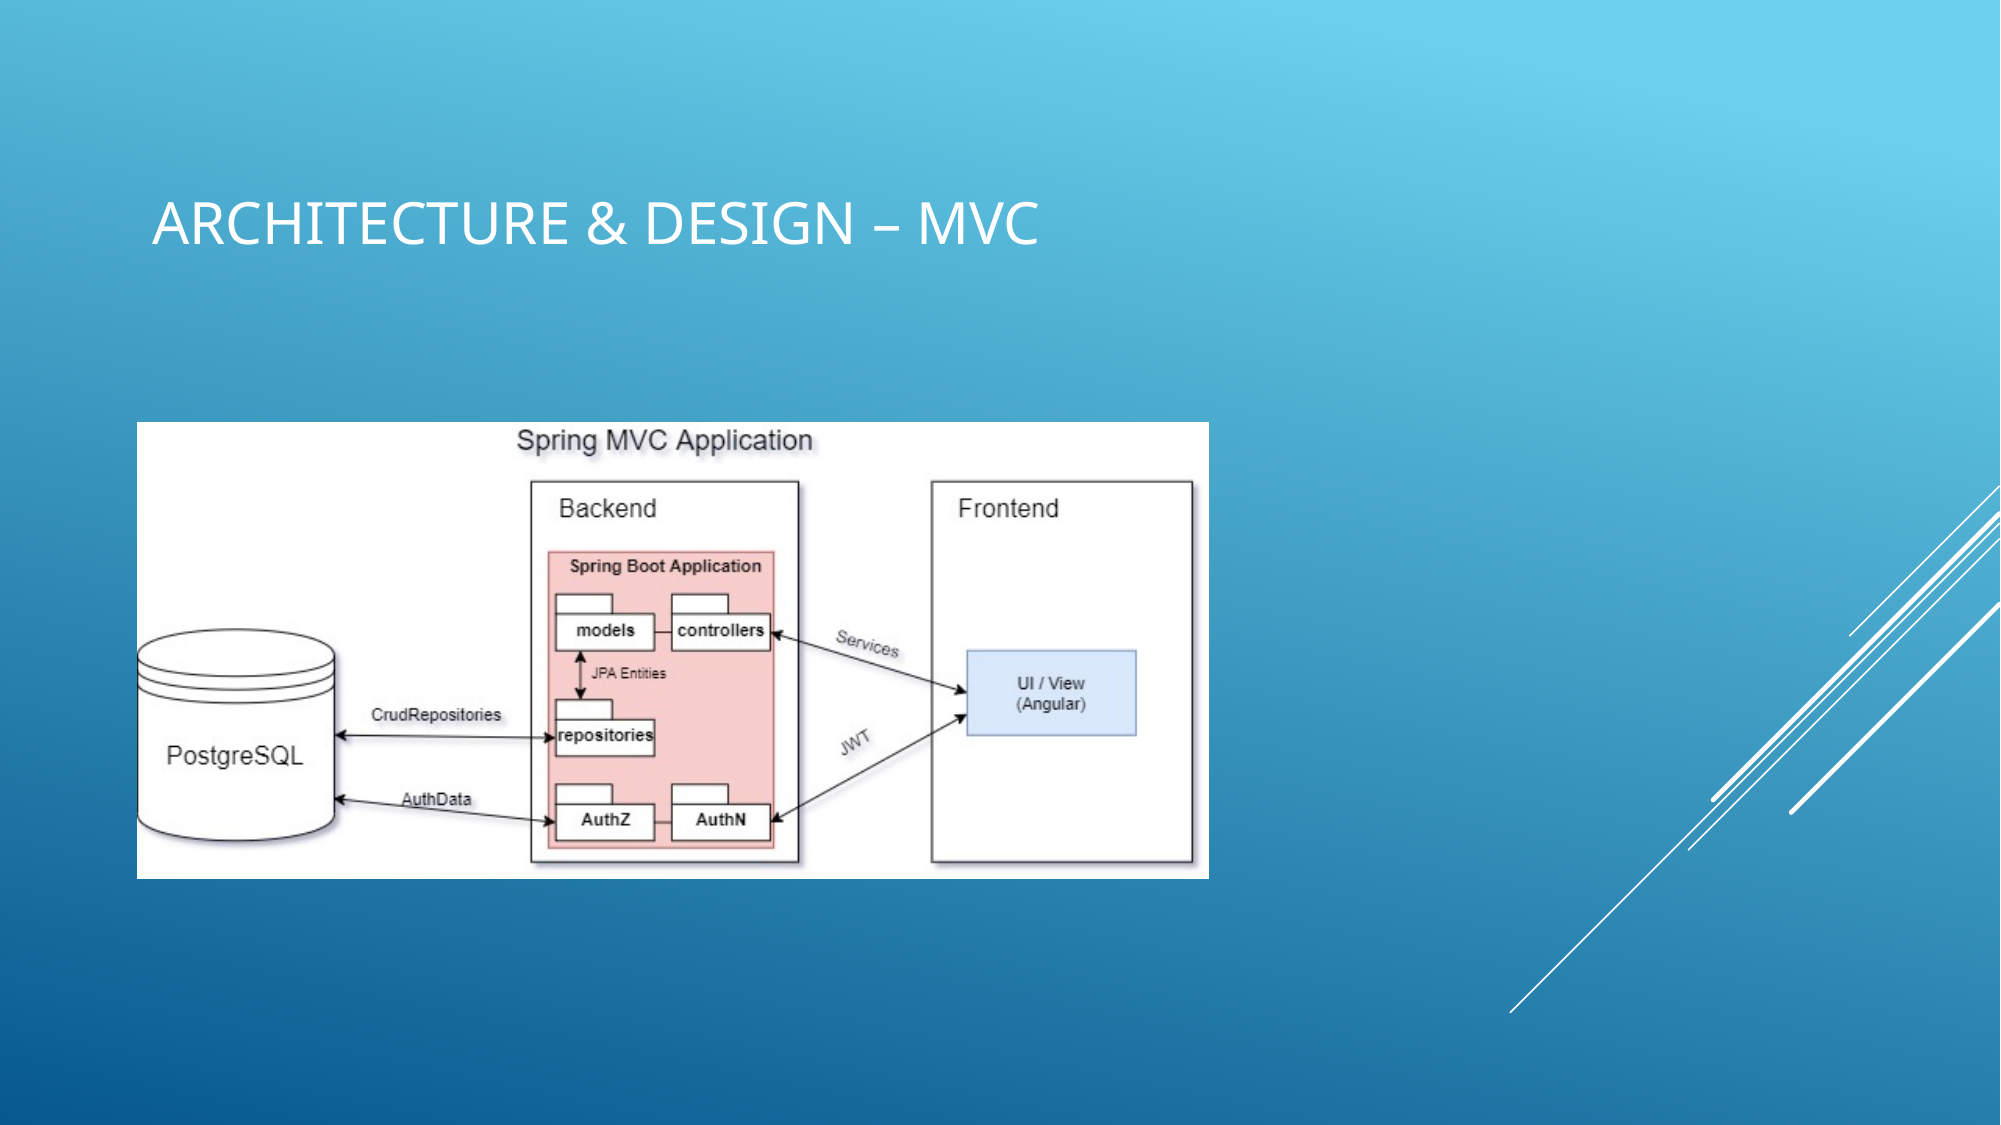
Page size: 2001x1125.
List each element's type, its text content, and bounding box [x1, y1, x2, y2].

title Architecture & Design – MVC [137, 97, 1537, 345]
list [136, 422, 1210, 880]
